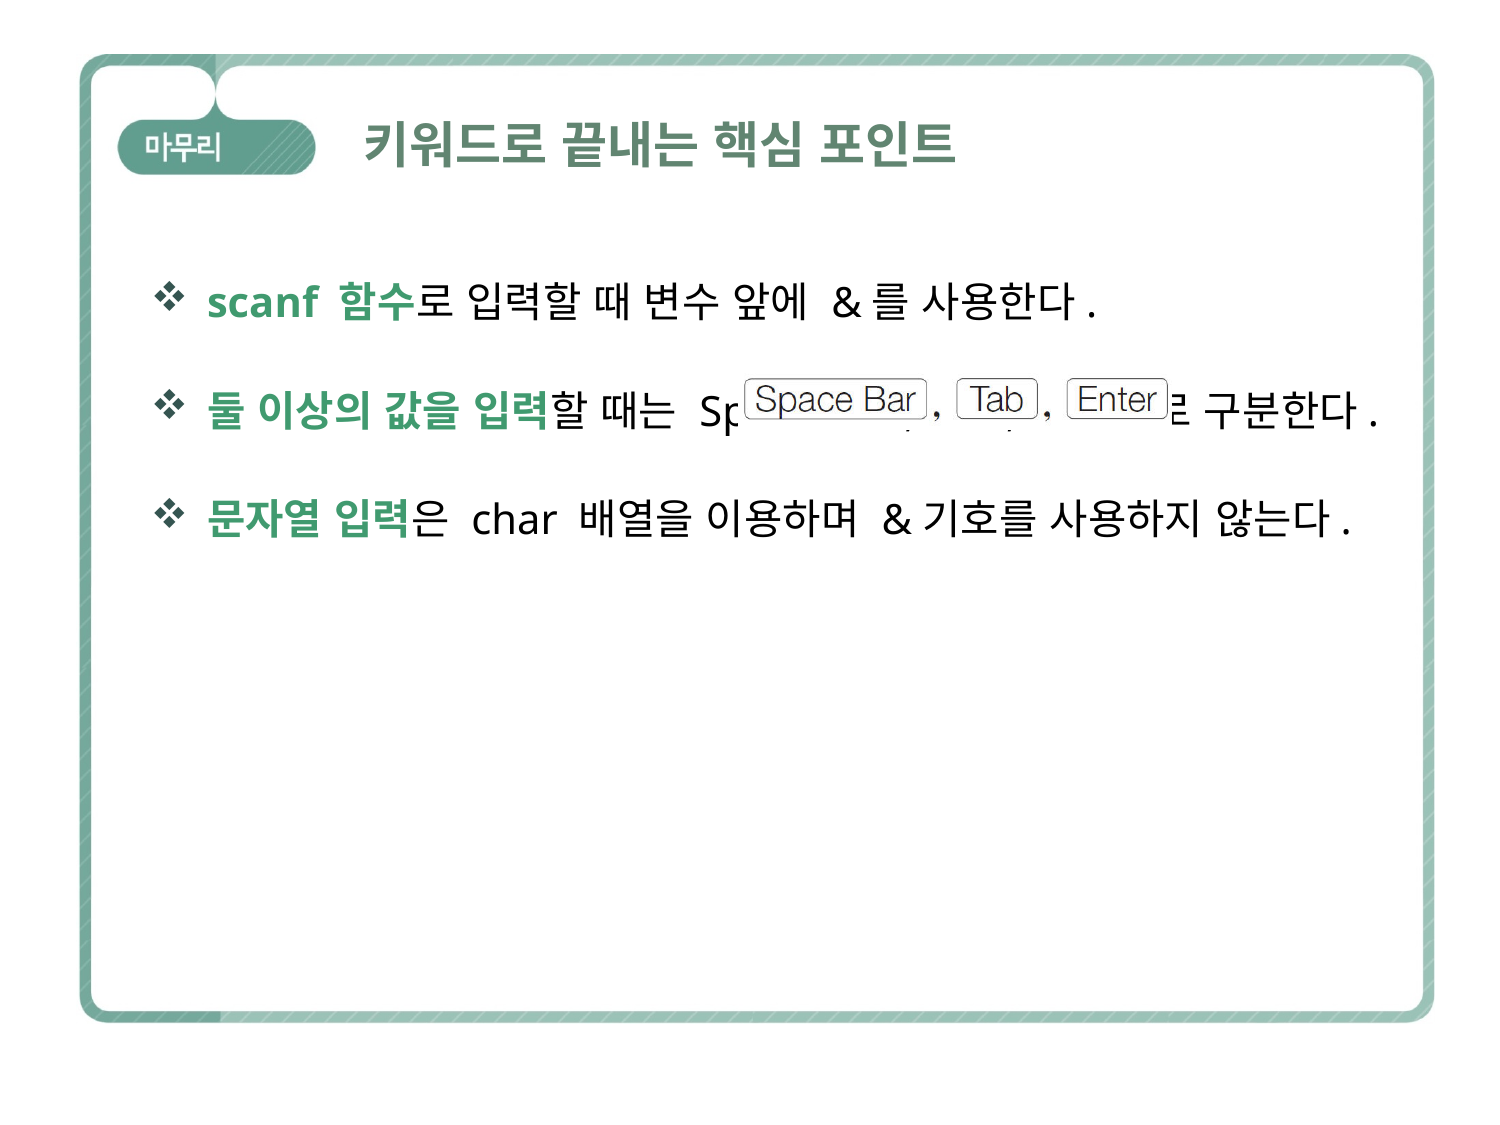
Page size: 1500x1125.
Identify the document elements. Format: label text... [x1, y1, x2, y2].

title 키워드로 끝내는 핵심 포인트 [348, 101, 1400, 185]
picture [76, 54, 1435, 1024]
list scanf 함수로 입력할 때 변수 앞에 &를 사용한다. 둘 이상의 값을 입력할 때는 Space Bar , Tab , Enter 로 구분한다. 문자열 입력은 char 배열을 이용하며 &기호를 사용하지 않는다. [135, 243, 1424, 1000]
